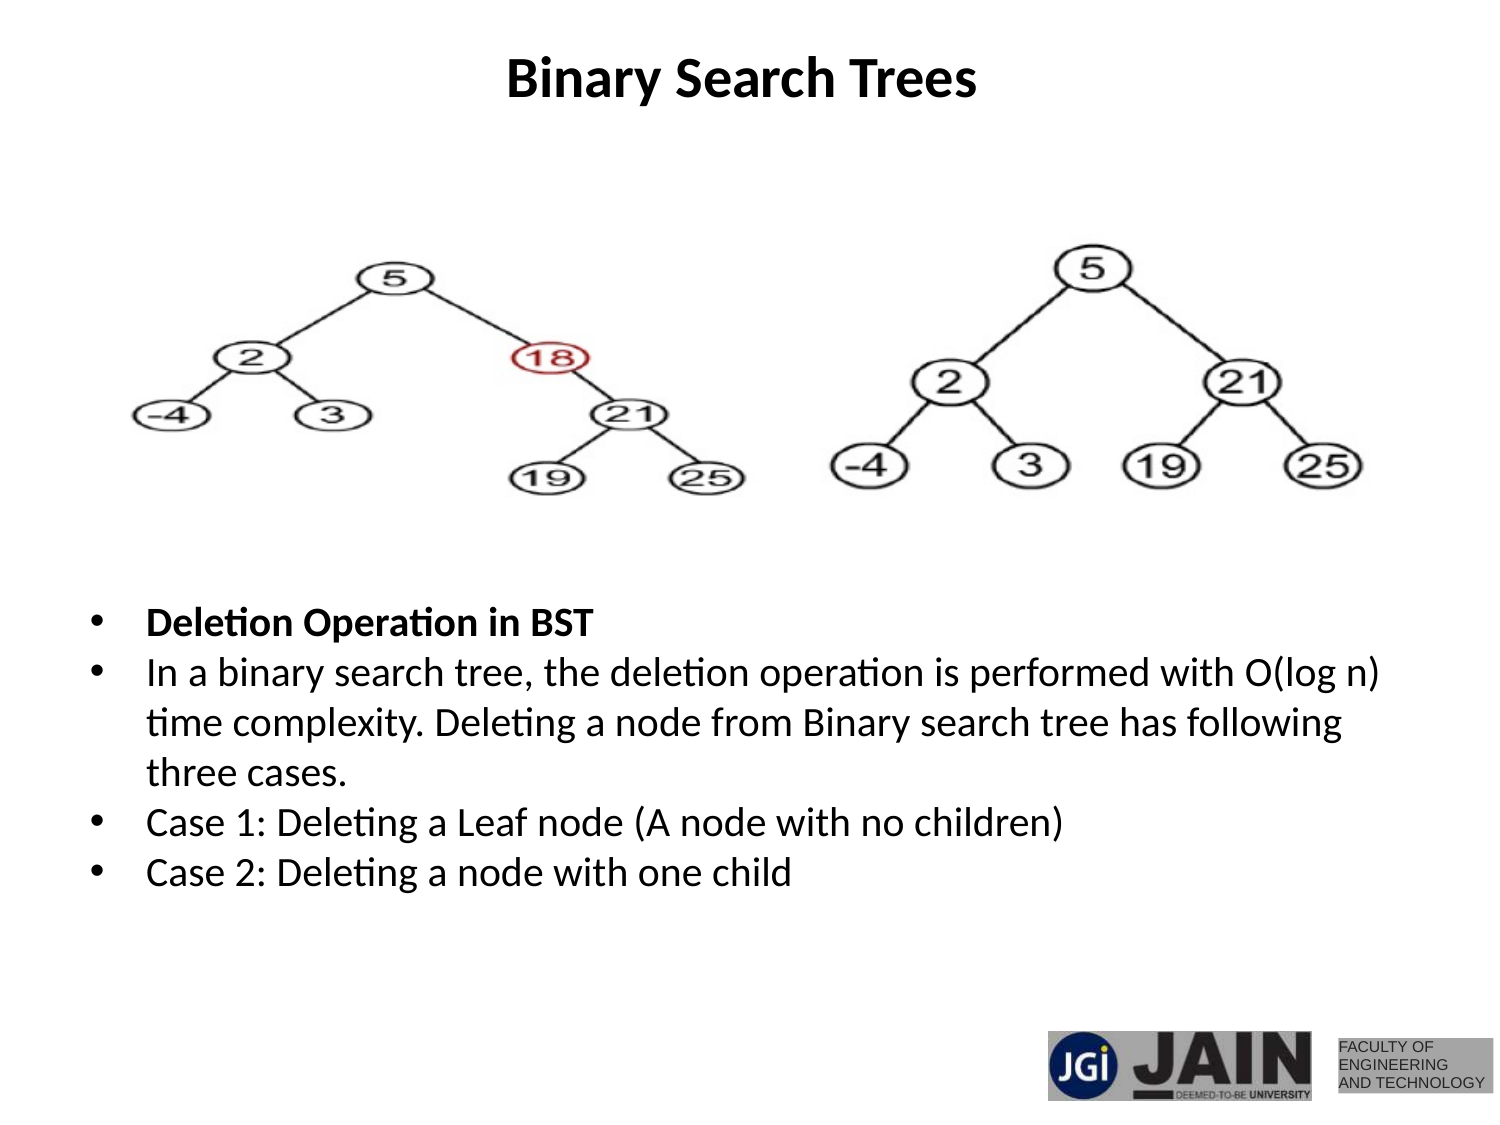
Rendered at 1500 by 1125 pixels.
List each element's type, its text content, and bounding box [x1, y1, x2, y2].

text_box Binary Search Trees [73, 39, 1424, 133]
text_box Deletion Operation in BST In a binary search tree, the deletion operation is performed with O(log n) time complexity. Deleting a node from Binary search tree has following three cases. Case 1: Deleting a Leaf node (A node with no children) Case 2: Deleting a node with one child [74, 137, 1425, 1066]
picture [94, 209, 1405, 563]
picture [1048, 1031, 1312, 1101]
text_box FACULTY OF ENGINEERING AND TECHNOLOGY [1338, 1038, 1494, 1094]
